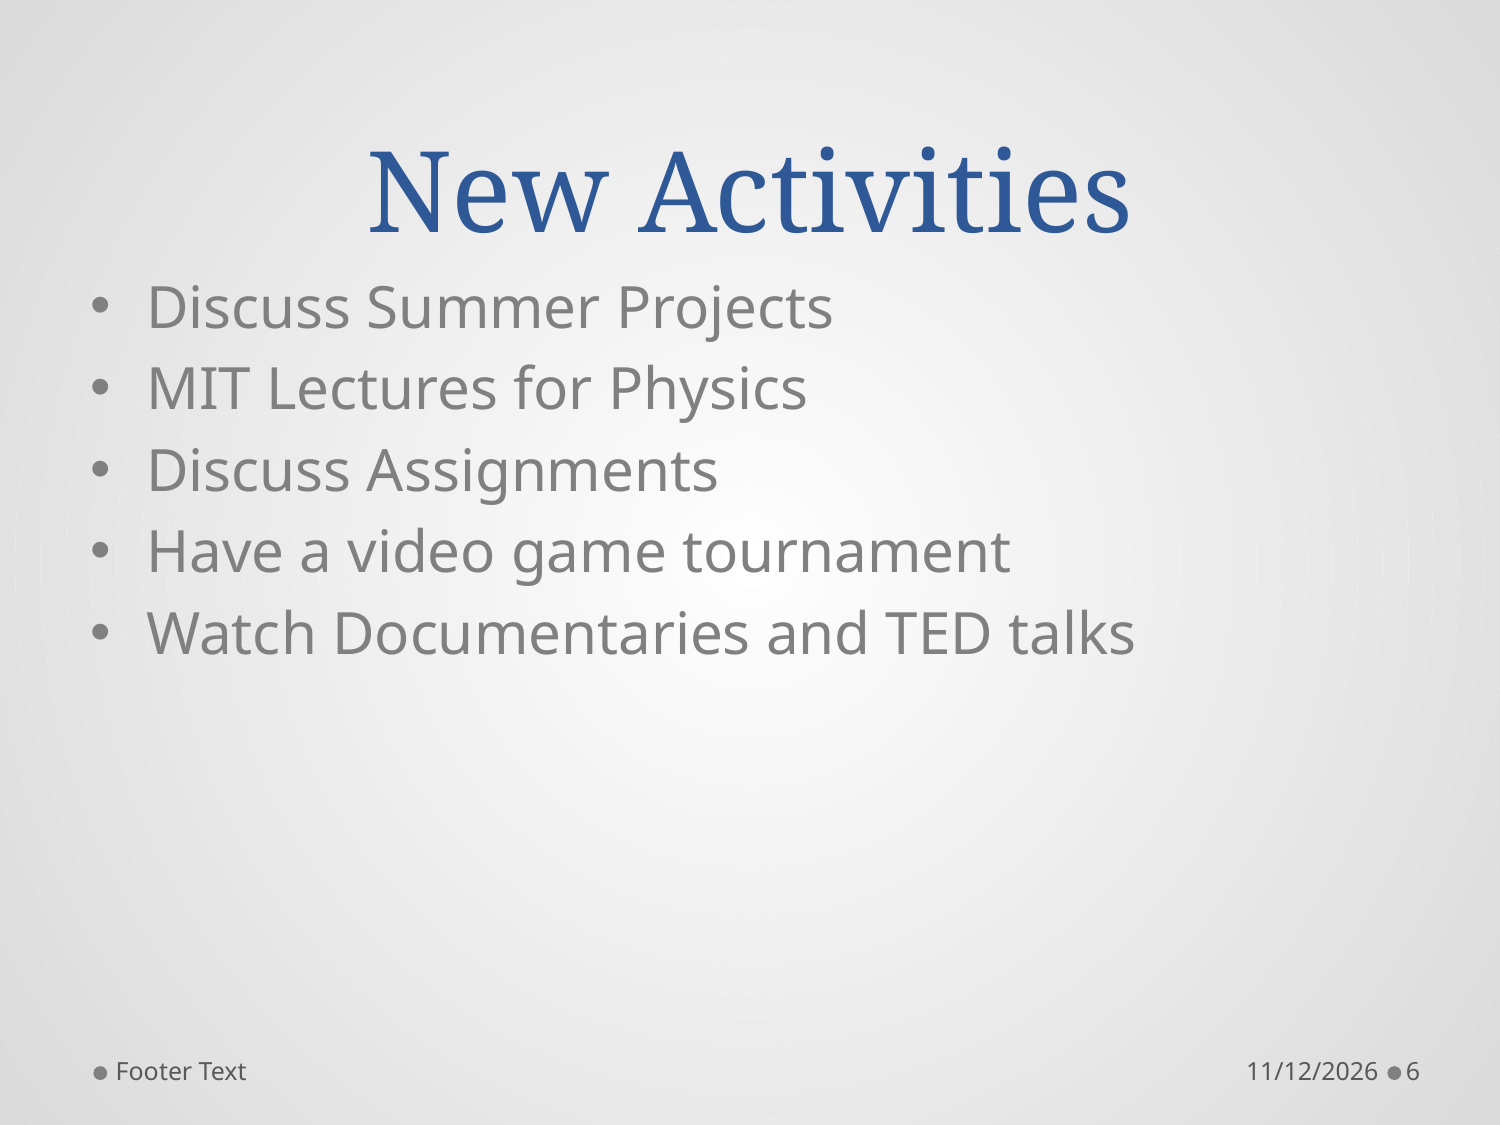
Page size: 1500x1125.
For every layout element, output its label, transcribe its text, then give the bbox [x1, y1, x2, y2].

slide_number 6 [1401, 1042, 1494, 1103]
title New Activities [75, 0, 1425, 262]
footer Footer Text [108, 1042, 576, 1103]
list Discuss Summer Projects MIT Lectures for Physics Discuss Assignments Have a video game tournament Watch Documentaries and TED talks [75, 262, 1425, 1005]
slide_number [1043, 1042, 1386, 1103]
